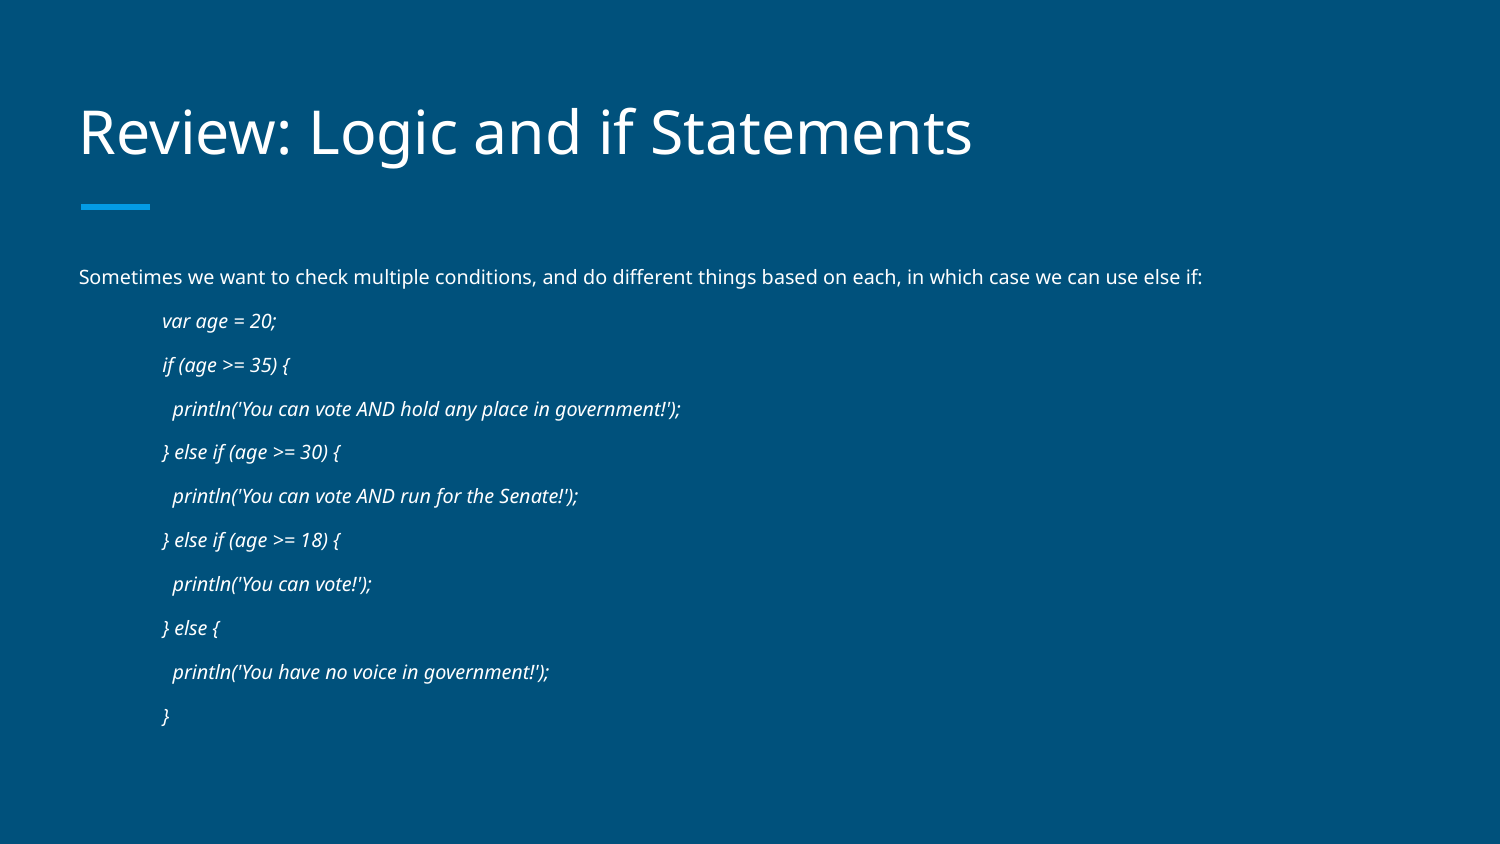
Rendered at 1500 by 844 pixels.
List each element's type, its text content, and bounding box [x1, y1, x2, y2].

list Sometimes we want to check multiple conditions, and do different things based on each, in which case we can use else if: var age = 20; if (age >= 35) { println('You can vote AND hold any place in government!'); } else if (age >= 30) { println('You can vote AND run for the Senate!'); } else if (age >= 18) { println('You can vote!'); } else { println('You have no voice in government!'); } [63, 244, 1437, 750]
title Review: Logic and if Statements [63, 75, 1437, 188]
